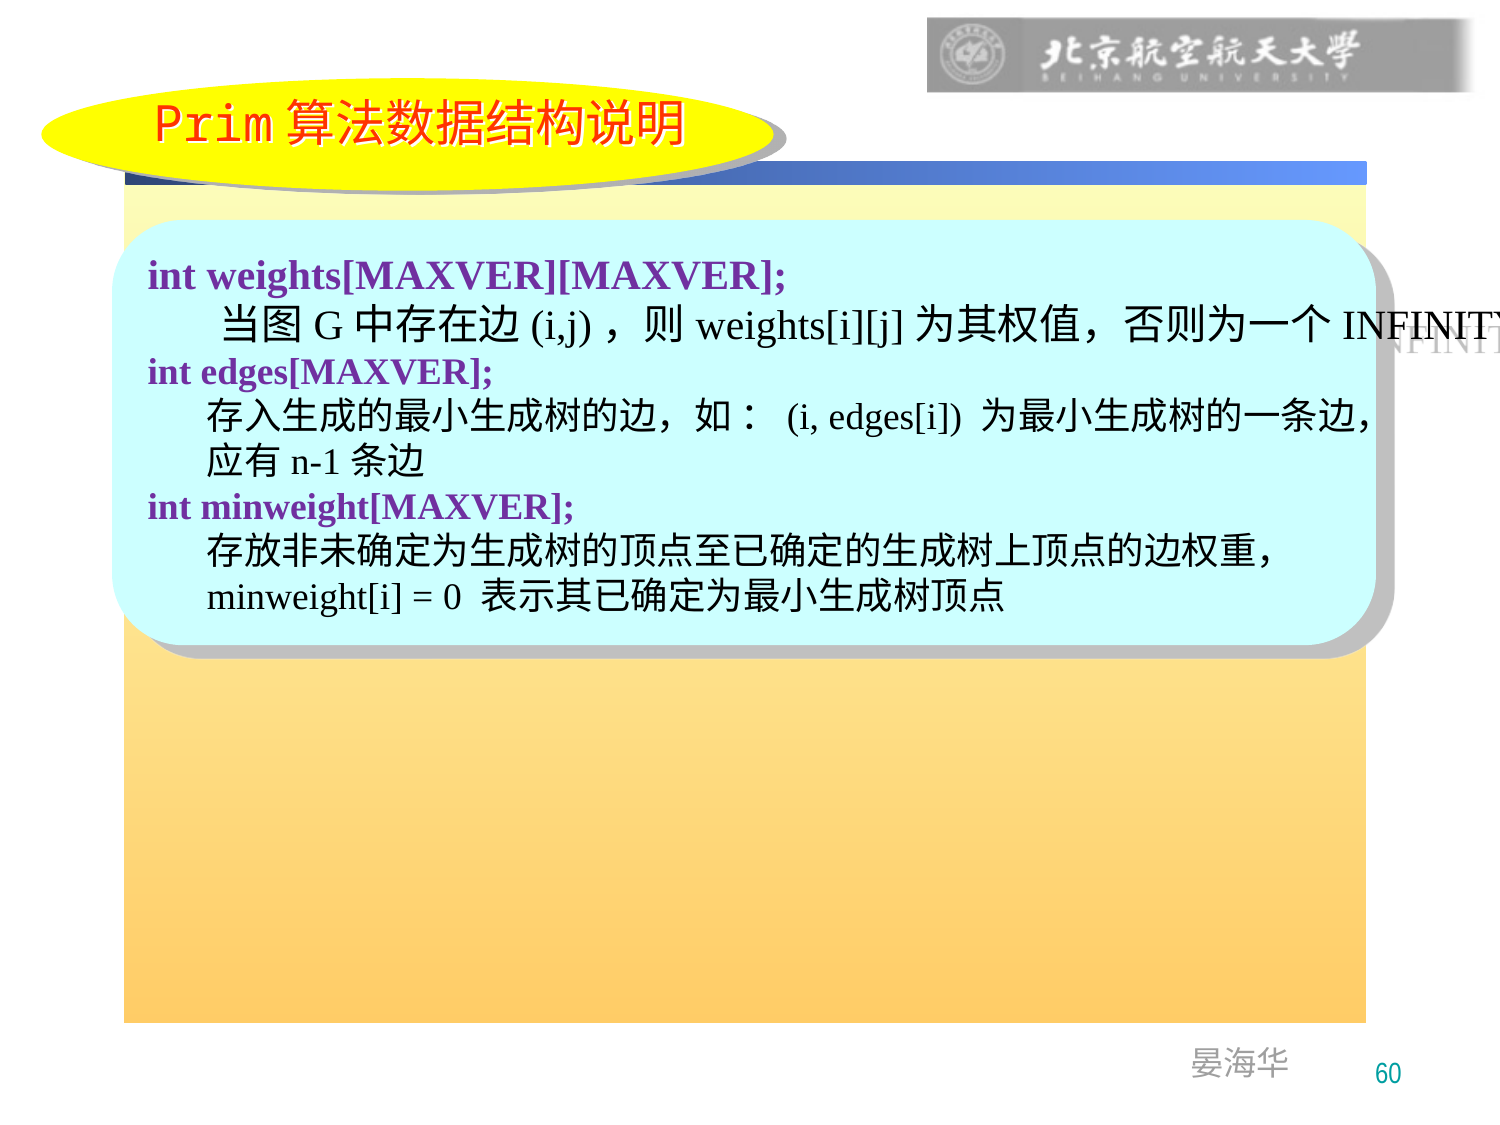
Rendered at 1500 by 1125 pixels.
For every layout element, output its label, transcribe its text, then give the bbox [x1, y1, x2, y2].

slide_number 60 [1103, 1021, 1417, 1098]
picture [927, 0, 1500, 102]
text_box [41, 77, 774, 221]
text_box int weights[MAXVER][MAXVER]; 当图G中存在边(i,j)，则weights[i][j]为其权值，否则为一个INFINITY int edges[MAXVER]; 存入生成的最小生成树的边，如 ：(i, edges[i]) 为最小生成树的一条边， 应有n-1条边 int minweight[MAXVER]; 存放非未确定为生成树的顶点至已确定的生成树上顶点的边权重， minweight[i] = 0 表示其已确定为最小生成树顶点 [112, 219, 1376, 646]
